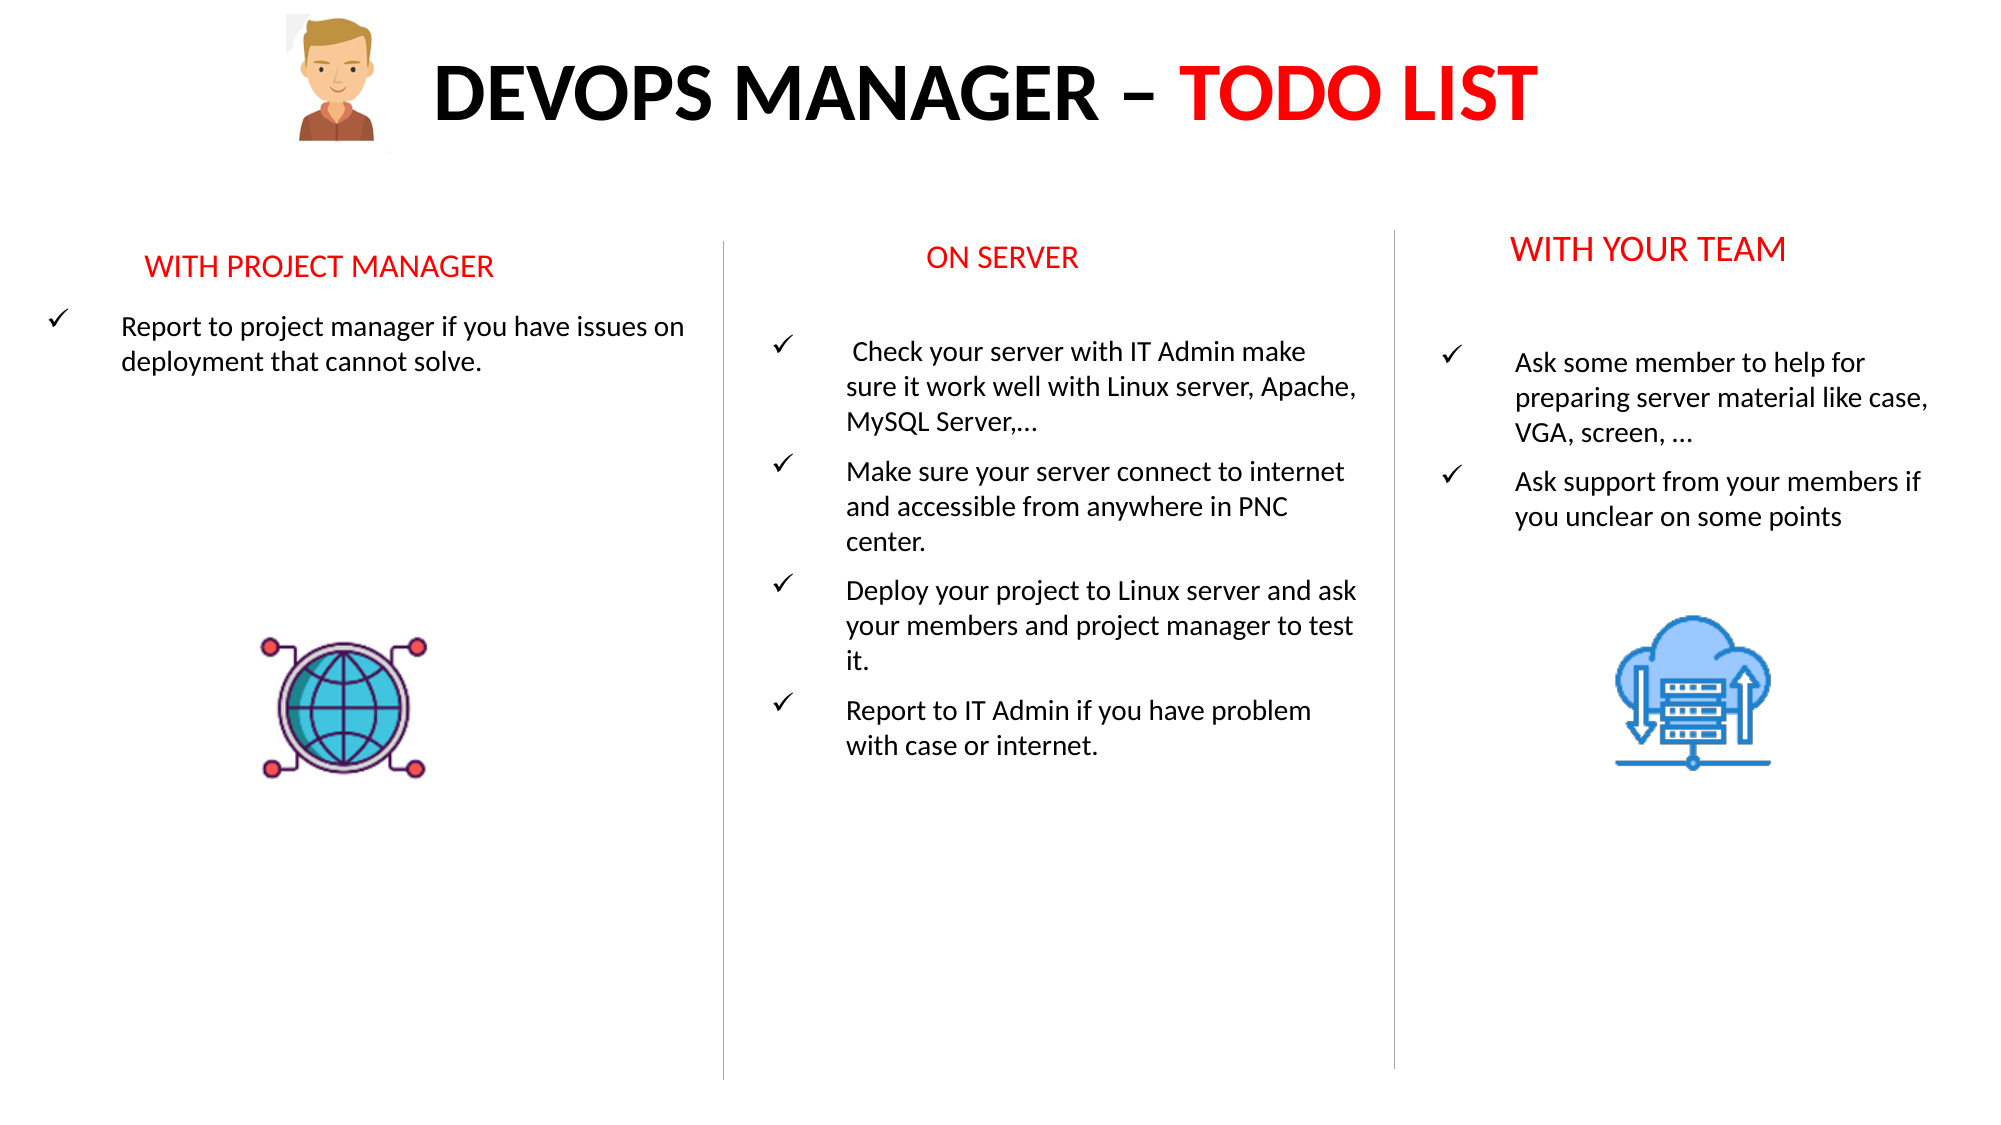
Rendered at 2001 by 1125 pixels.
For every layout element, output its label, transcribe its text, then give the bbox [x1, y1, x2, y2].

text_box Check your server with IT Admin make sure it work well with Linux server, Apache, MySQL Server,… Make sure your server connect to internet and accessible from anywhere in PNC center. Deploy your project to Linux server and ask your members and project manager to test it. Report to IT Admin if you have problem with case or internet. [756, 325, 1378, 769]
text_box DEVOPS MANAGER – TODO LIST [418, 30, 1555, 145]
text_box WITH YOUR TEAM [1495, 216, 1803, 276]
text_box WITH PROJECT MANAGER [129, 236, 510, 291]
text_box ON SERVER [911, 227, 1095, 283]
text_box Report to project manager if you have issues on deployment that cannot solve. [31, 299, 706, 385]
text_box Ask some member to help for preparing server material like case, VGA, screen, … Ask support from your members if you unclear on some points [1425, 335, 1979, 540]
picture [1611, 611, 1776, 776]
picture [286, 14, 391, 153]
picture [234, 613, 443, 793]
